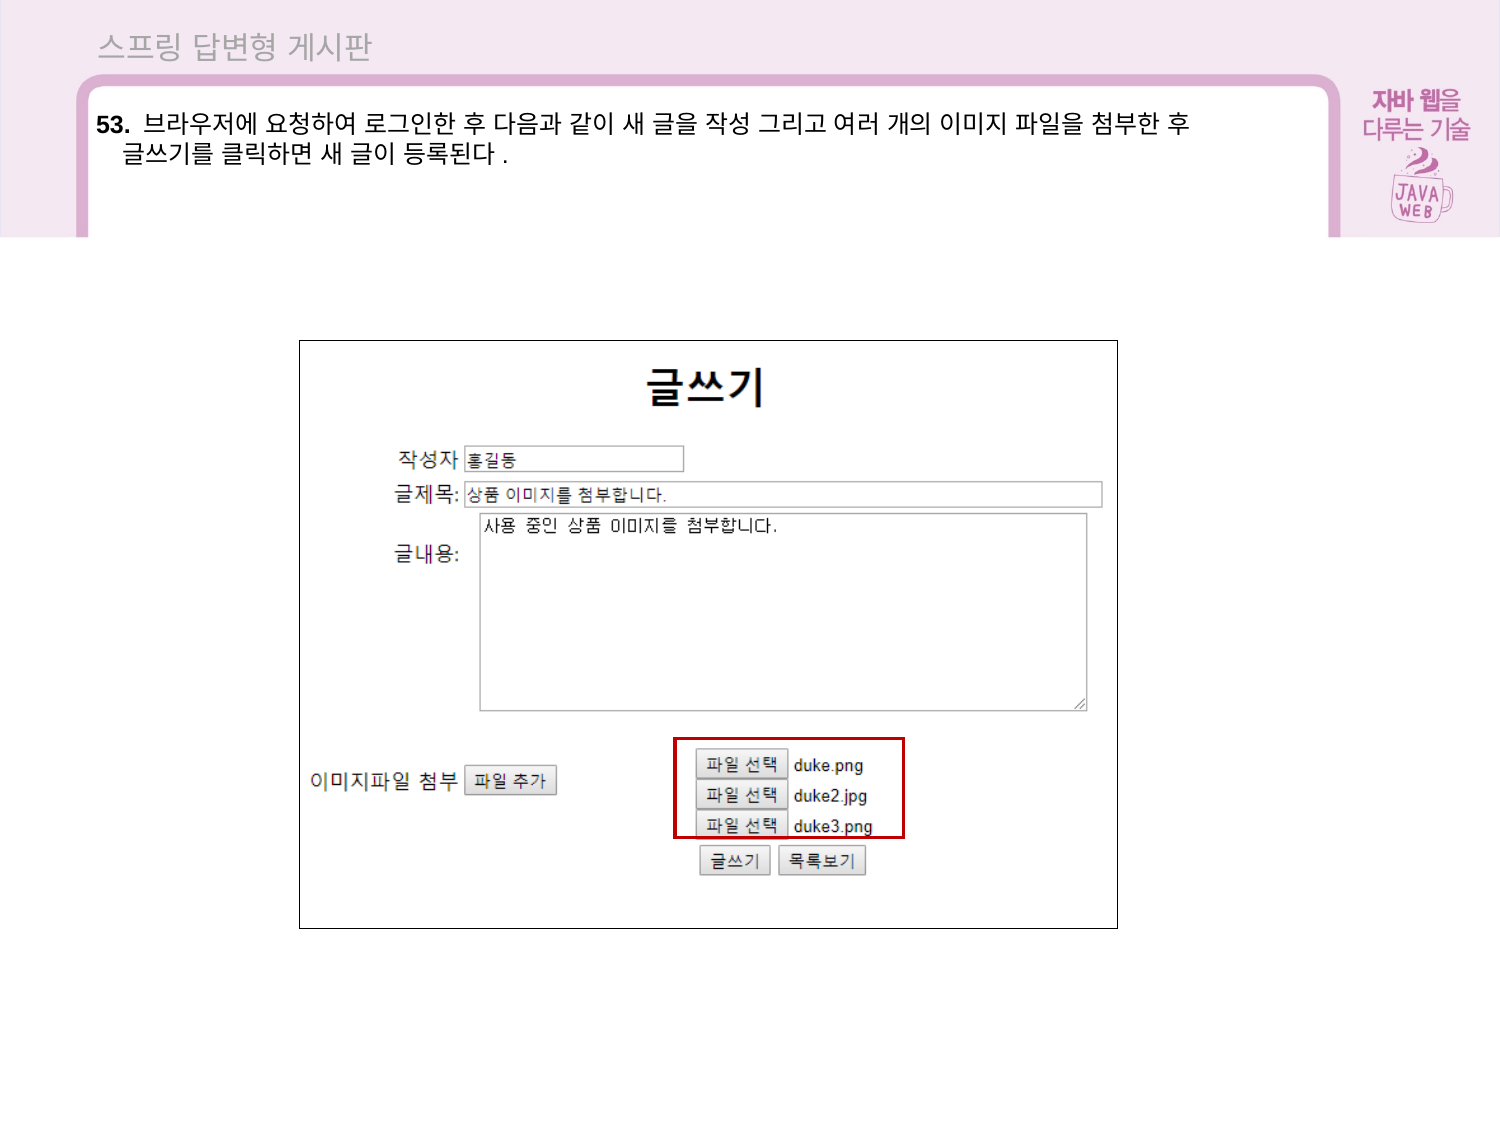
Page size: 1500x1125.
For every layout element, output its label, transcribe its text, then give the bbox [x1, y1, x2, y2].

picture [0, 0, 1500, 1125]
text_box 스프링 답변형 게시판 [82, 0, 1133, 74]
text_box 53. 브라우저에 요청하여 로그인한 후 다음과 같이 새 글을 작성 그리고 여러 개의 이미지 파일을 첨부한 후 글쓰기를 클릭하면 새 글이 등록된다. [81, 101, 1385, 176]
